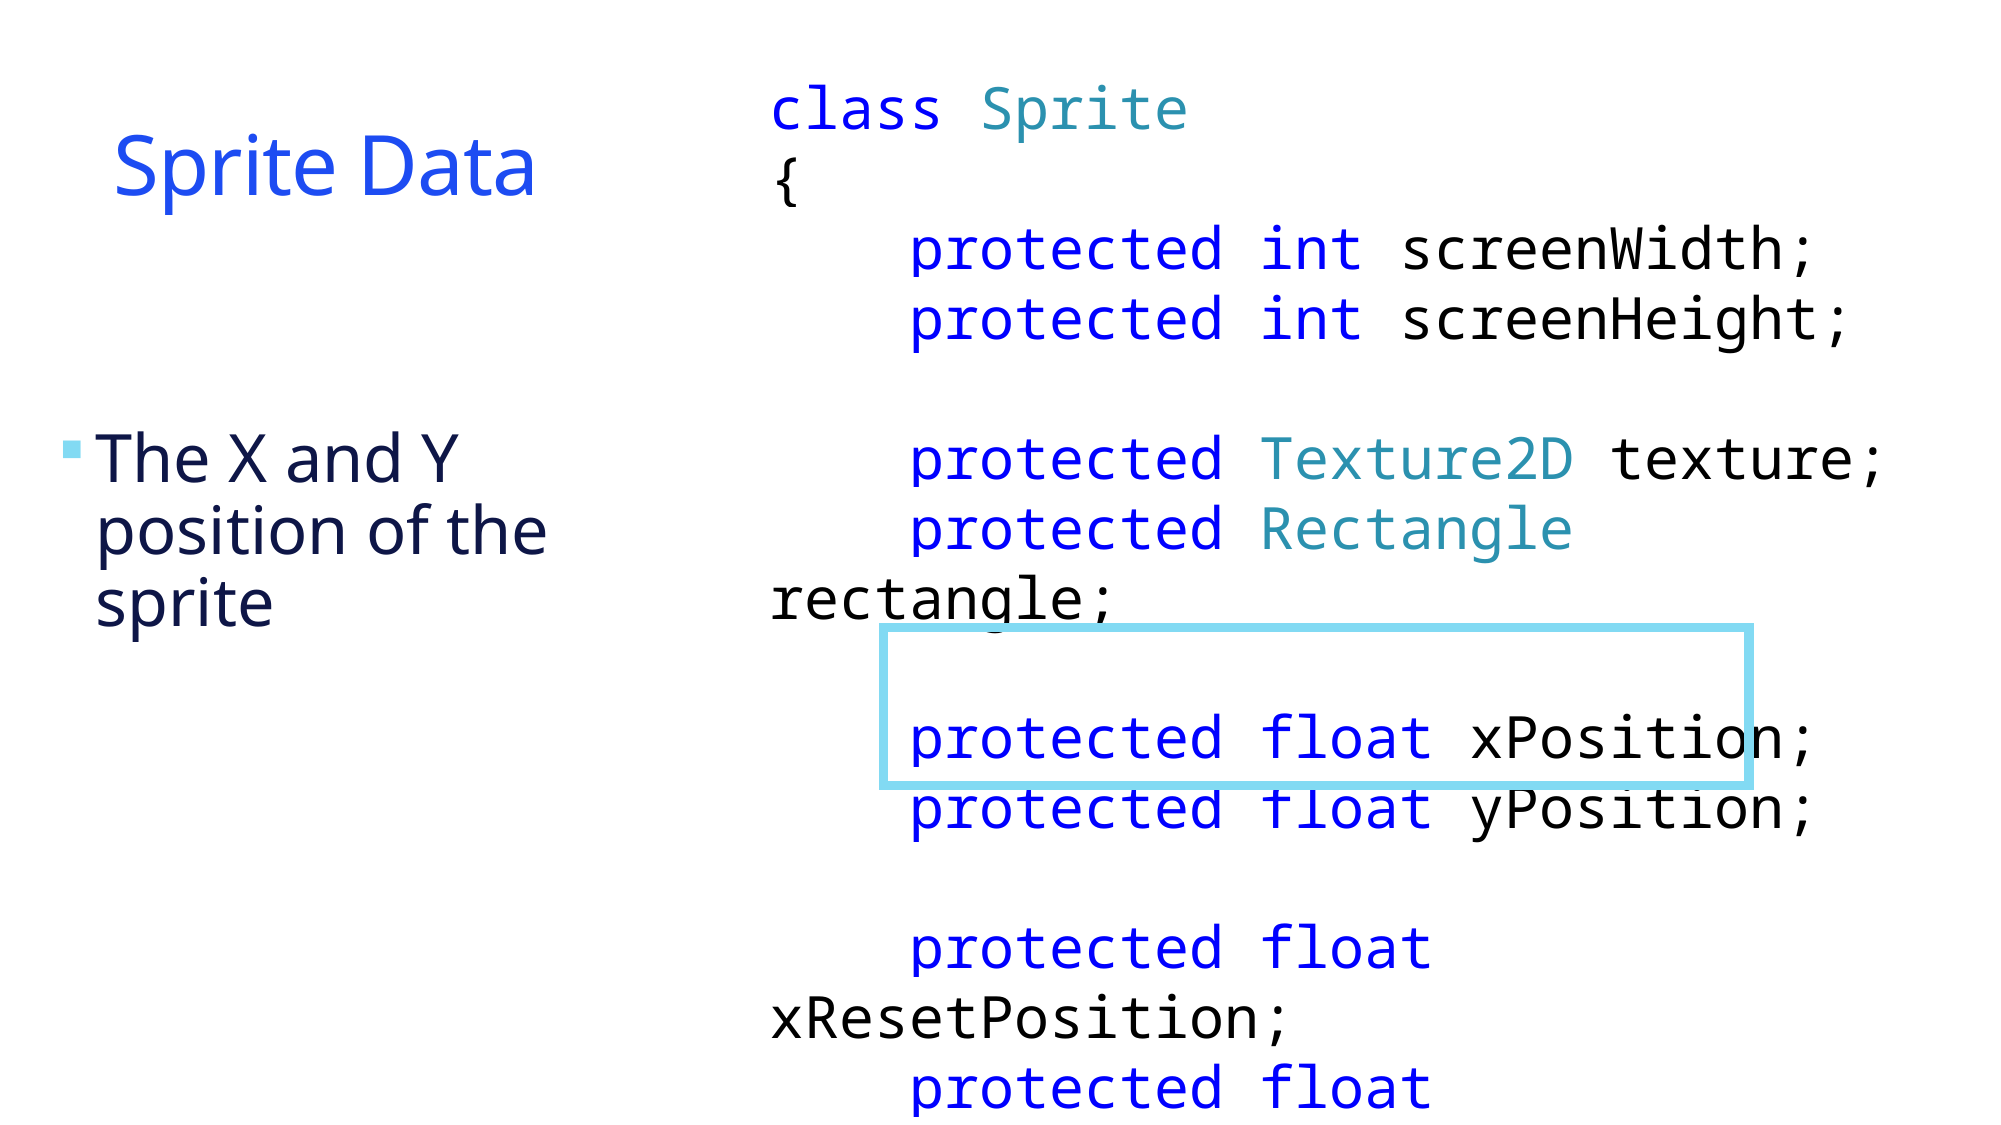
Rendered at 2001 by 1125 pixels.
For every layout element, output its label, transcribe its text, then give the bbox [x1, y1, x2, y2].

list The X and Y position of the sprite [58, 425, 704, 960]
text_box [883, 627, 1750, 786]
text_box class Sprite { protected int screenWidth; protected int screenHeight; protected Texture2D texture; protected Rectangle rectangle; protected float xPosition; protected float yPosition; protected float xResetPosition; protected float yResetPosition; [754, 63, 1931, 1125]
title Sprite Data [114, 59, 1886, 278]
